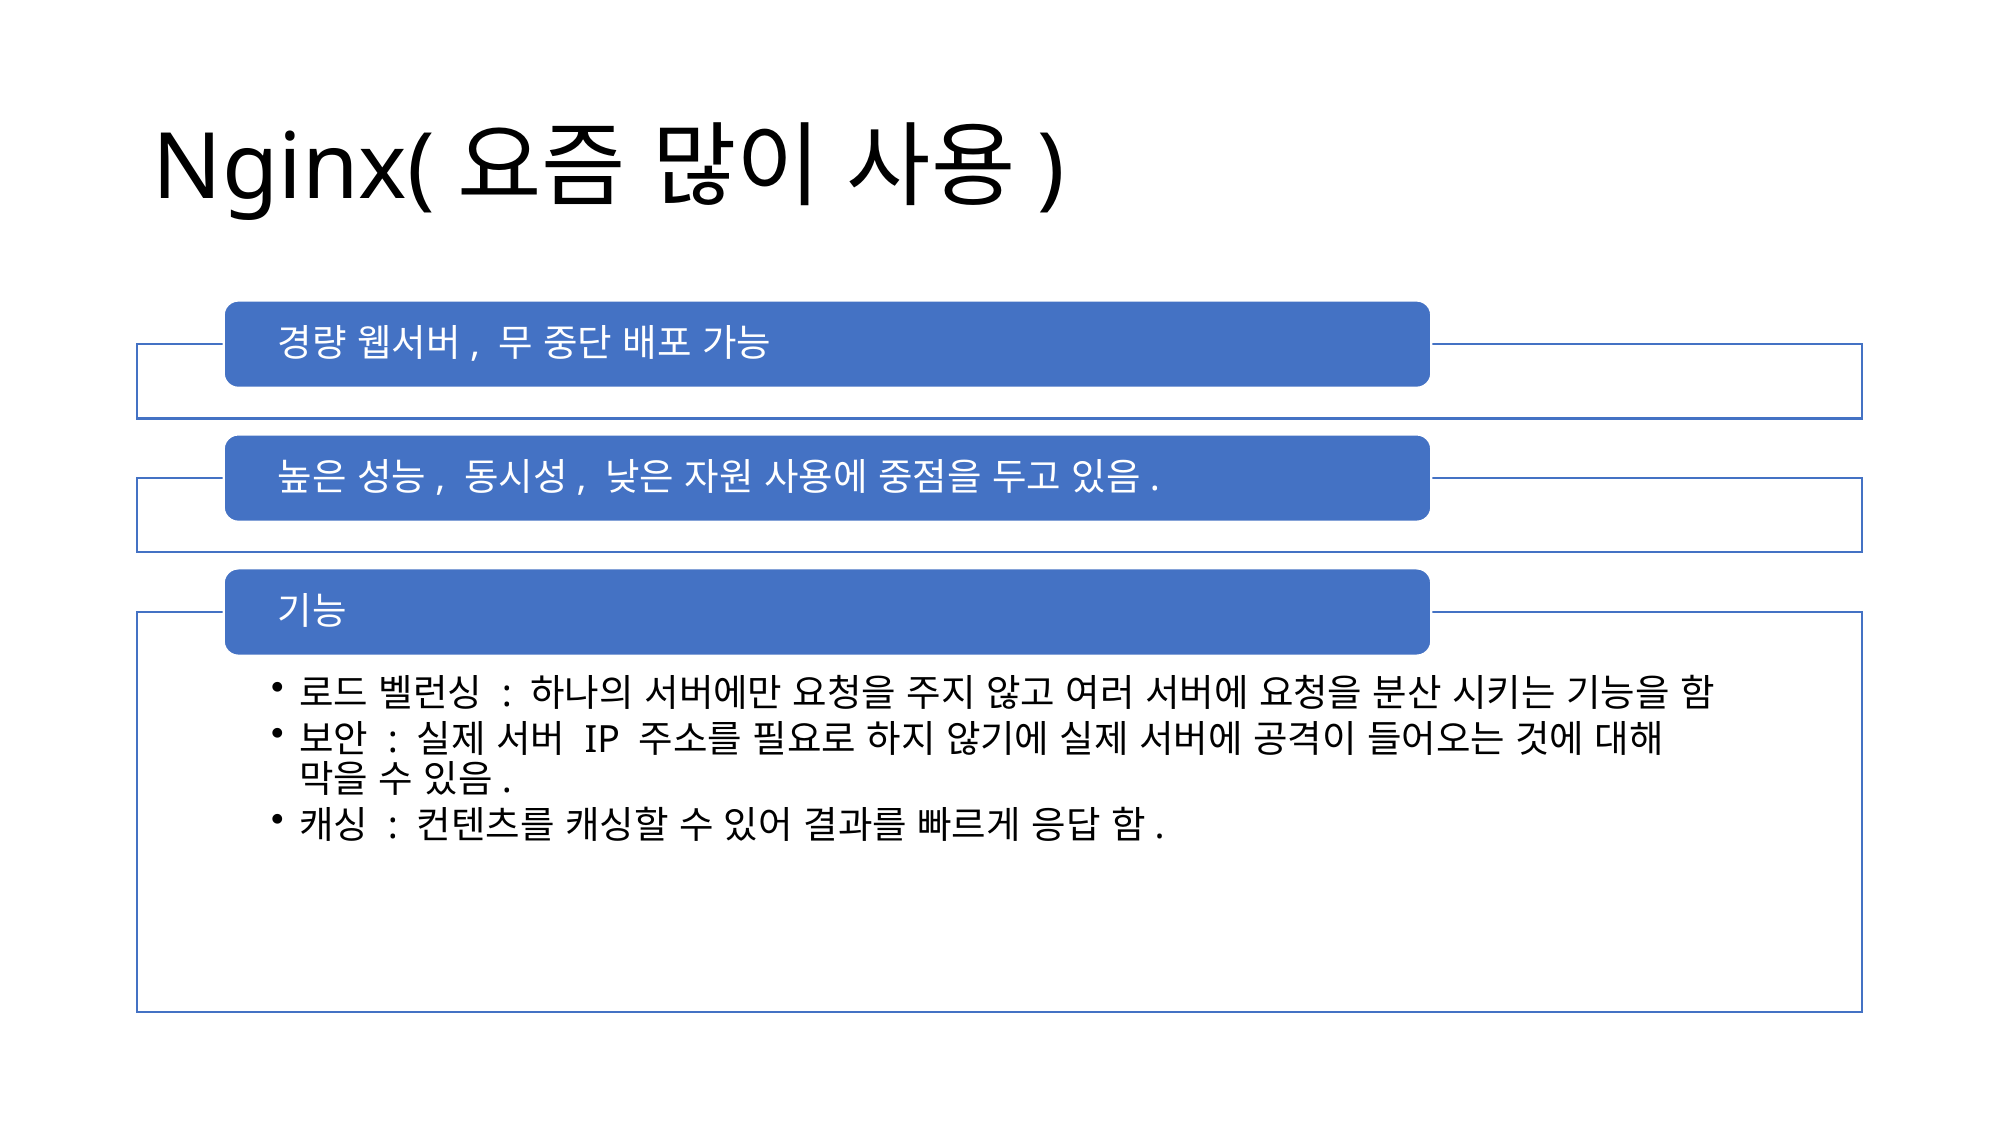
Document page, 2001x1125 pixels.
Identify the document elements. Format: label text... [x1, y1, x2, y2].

title Nginx(요즘 많이 사용) [137, 59, 1863, 278]
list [137, 299, 1863, 1014]
